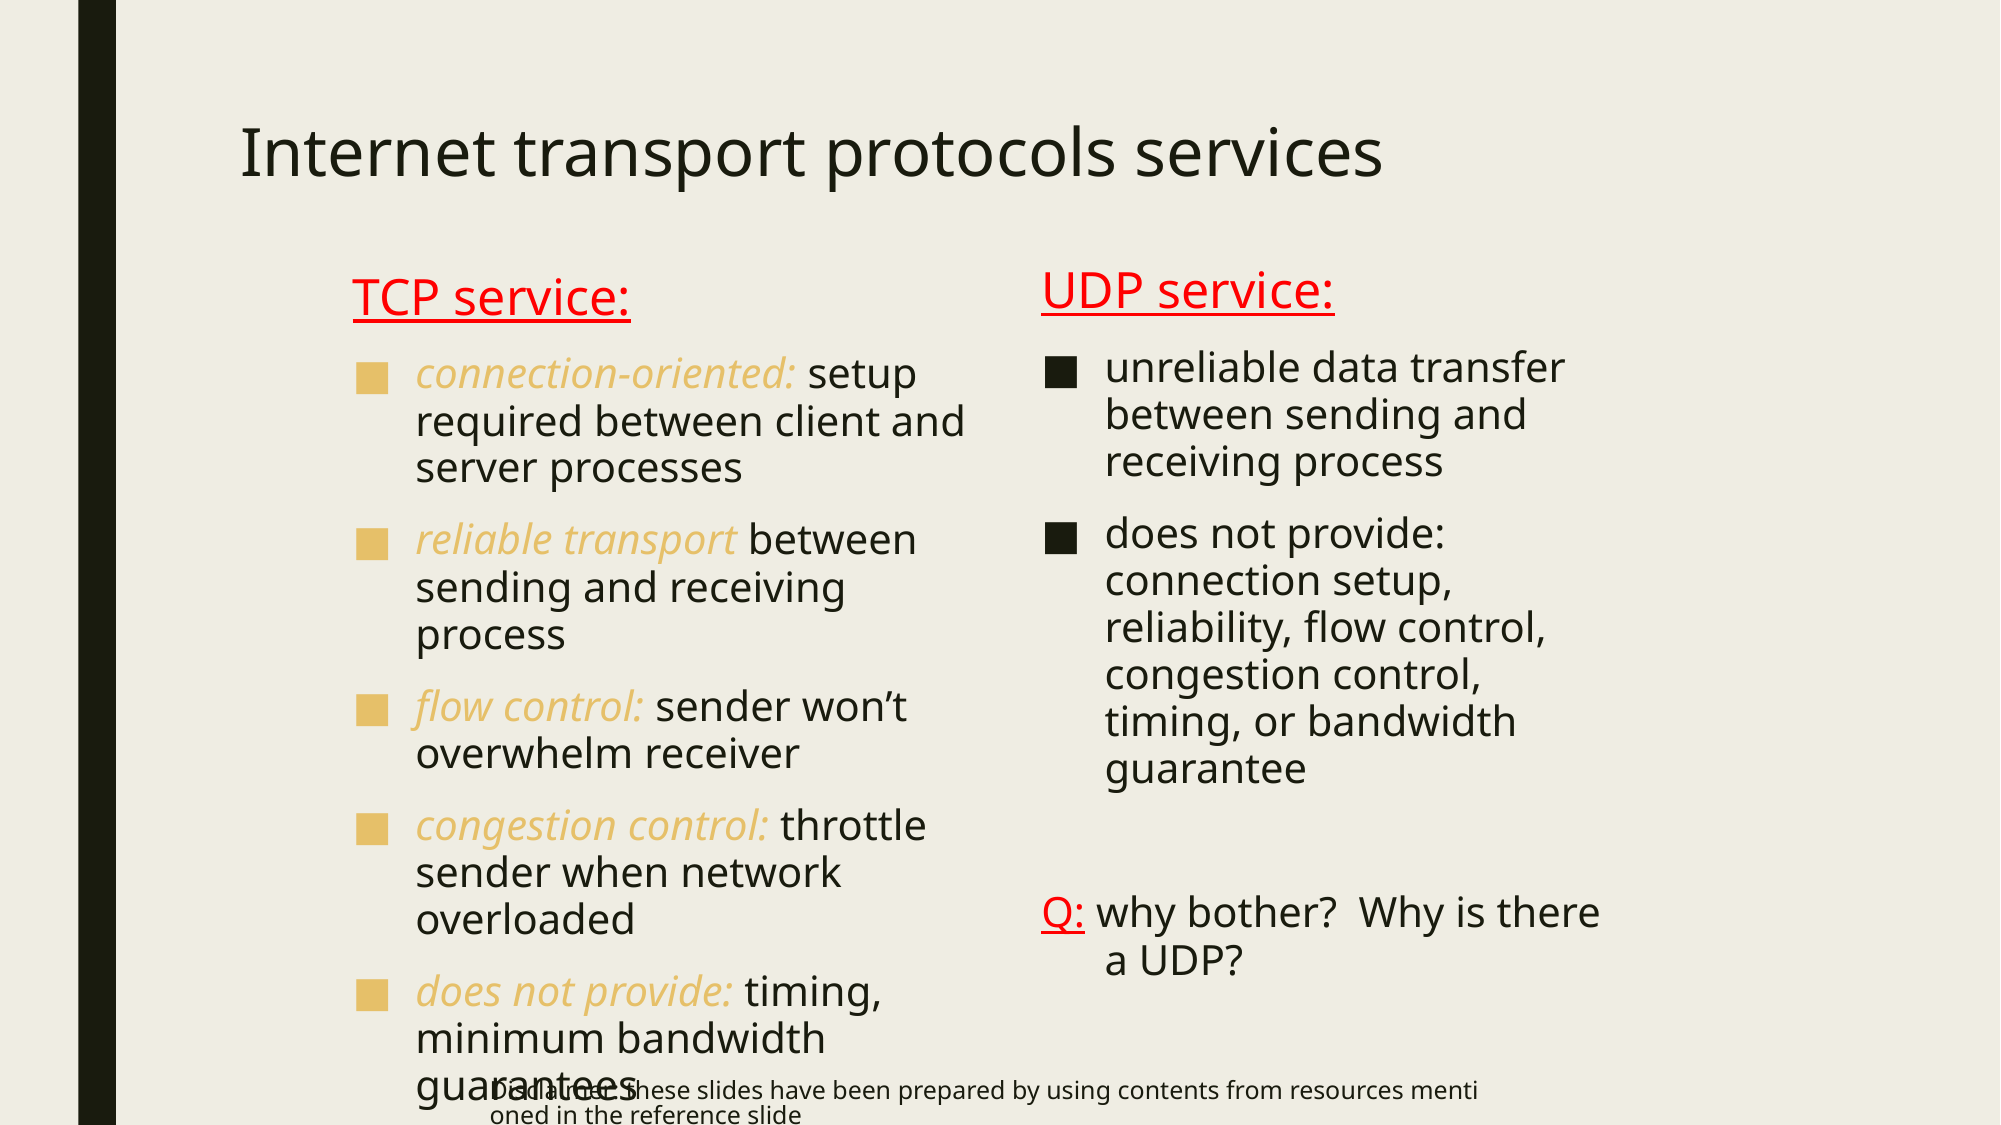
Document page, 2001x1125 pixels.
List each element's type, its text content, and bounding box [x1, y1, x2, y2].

footer Disclaimer: these slides have been prepared by using contents from resources mentioned in the reference slide [474, 1058, 1505, 1125]
title Internet transport protocols services [225, 112, 1800, 357]
list UDP service: unreliable data transfer between sending and receiving process does not provide: connection setup, reliability, flow control, congestion control, timing, or bandwidth guarantee Q: why bother? Why is there a UDP? [1026, 256, 1629, 1019]
list TCP service: connection-oriented: setup required between client and server processes reliable transport between sending and receiving process flow control: sender won’t overwhelm receiver congestion control: throttle sender when network overloaded does not provide: timing, minimum bandwidth guarantees [337, 262, 1010, 1025]
